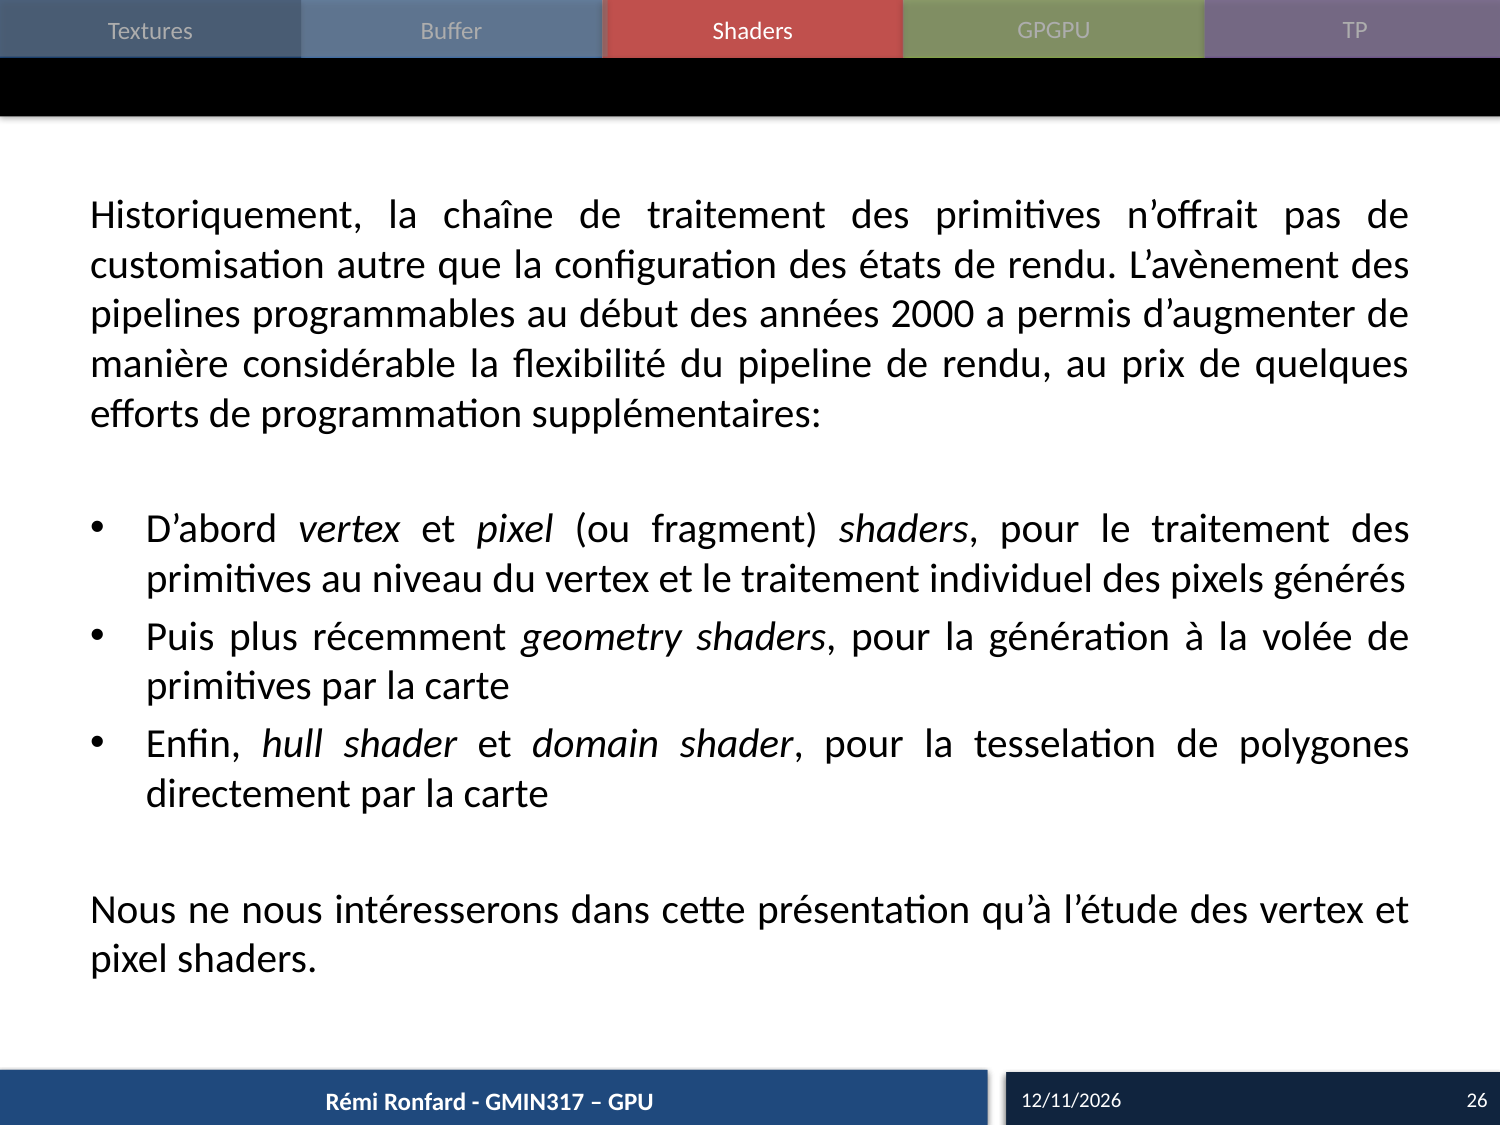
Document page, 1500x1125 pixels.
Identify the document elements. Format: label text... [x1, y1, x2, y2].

slide_number 26 [1153, 1071, 1500, 1125]
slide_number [1006, 1070, 1153, 1125]
list Historiquement, la chaîne de traitement des primitives n’offrait pas de customisation autre que la configuration des états de rendu. L’avènement des pipelines programmables au début des années 2000 a permis d’augmenter de manière considérable la flexibilité du pipeline de rendu, au prix de quelques efforts de programmation supplémentaires: D’abord vertex et pixel (ou fragment) shaders, pour le traitement des primitives au niveau du vertex et le traitement individuel des pixels générés Puis plus récemment geometry shaders, pour la génération à la volée de primitives par la carte Enfin, hull shader et domain shader, pour la tesselation de polygones directement par la carte Nous ne nous intéresserons dans cette présentation qu’à l’étude des vertex et pixel shaders. [75, 179, 1425, 1005]
footer Rémi Ronfard - GMIN317 – GPU [0, 1072, 988, 1125]
